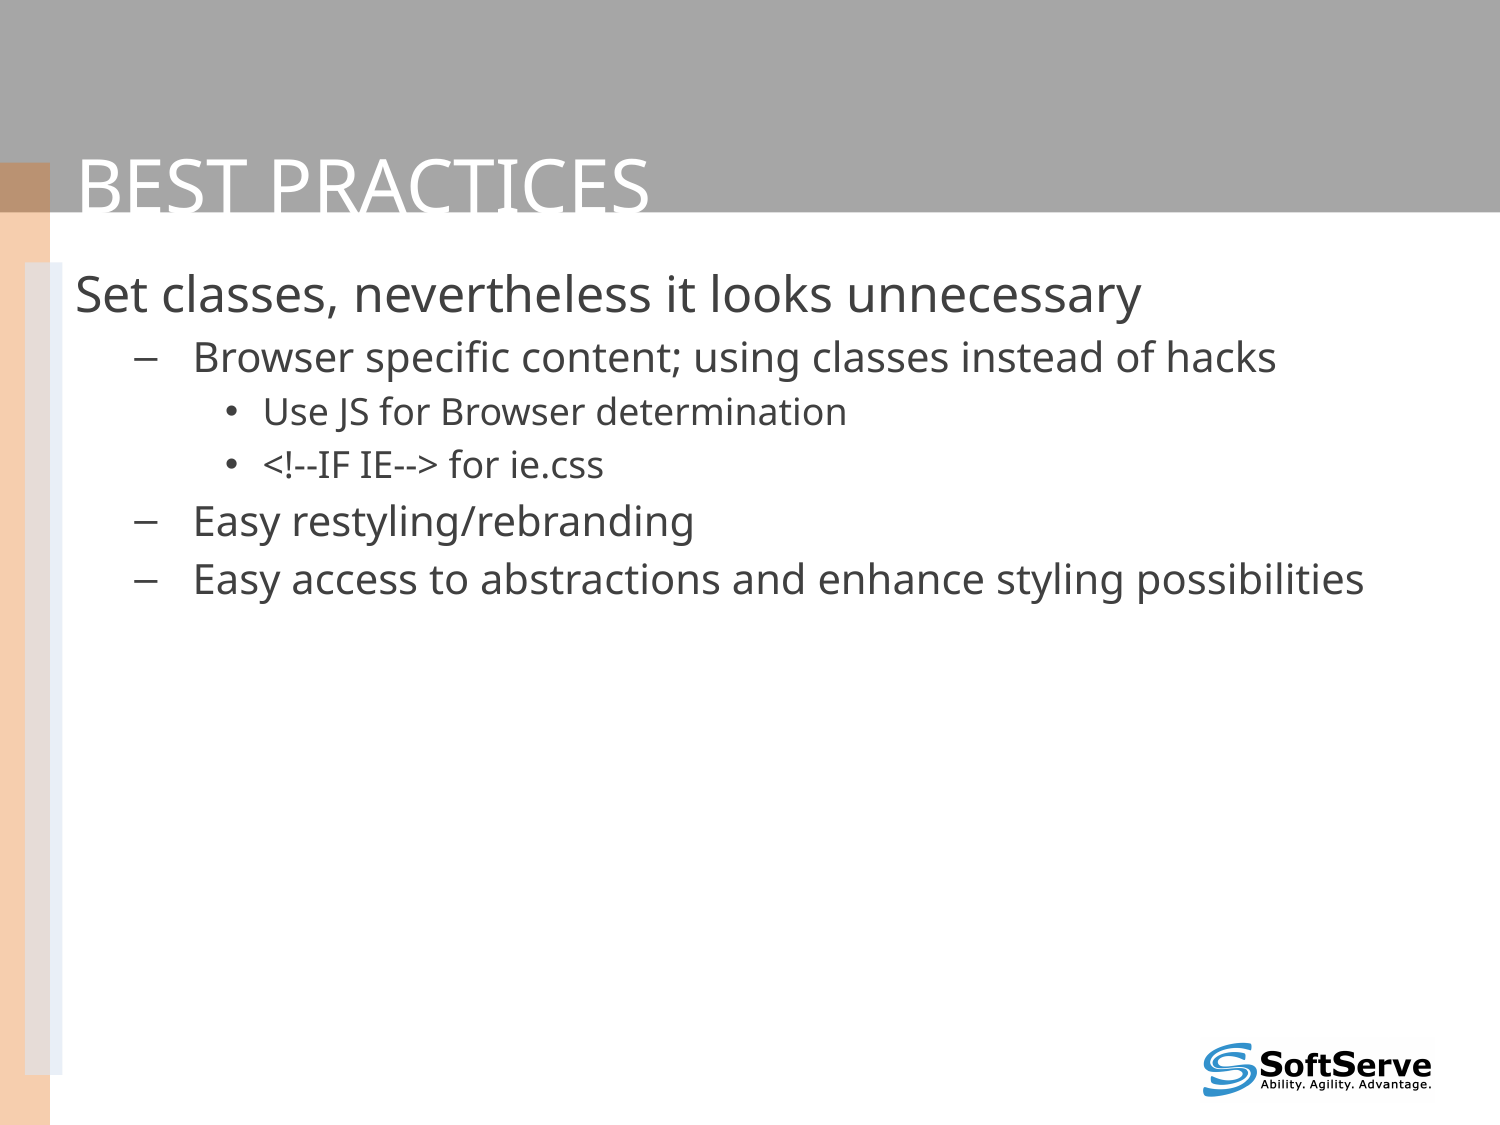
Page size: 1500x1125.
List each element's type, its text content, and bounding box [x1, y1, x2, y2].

picture [1200, 1037, 1435, 1103]
title Best practices [75, 40, 1425, 229]
list Set classes, nevertheless it looks unnecessary Browser specific content; using classes instead of hacks Use JS for Browser determination <!--IF IE--> for ie.css Easy restyling/rebranding Easy access to abstractions and enhance styling possibilities [75, 262, 1425, 1005]
